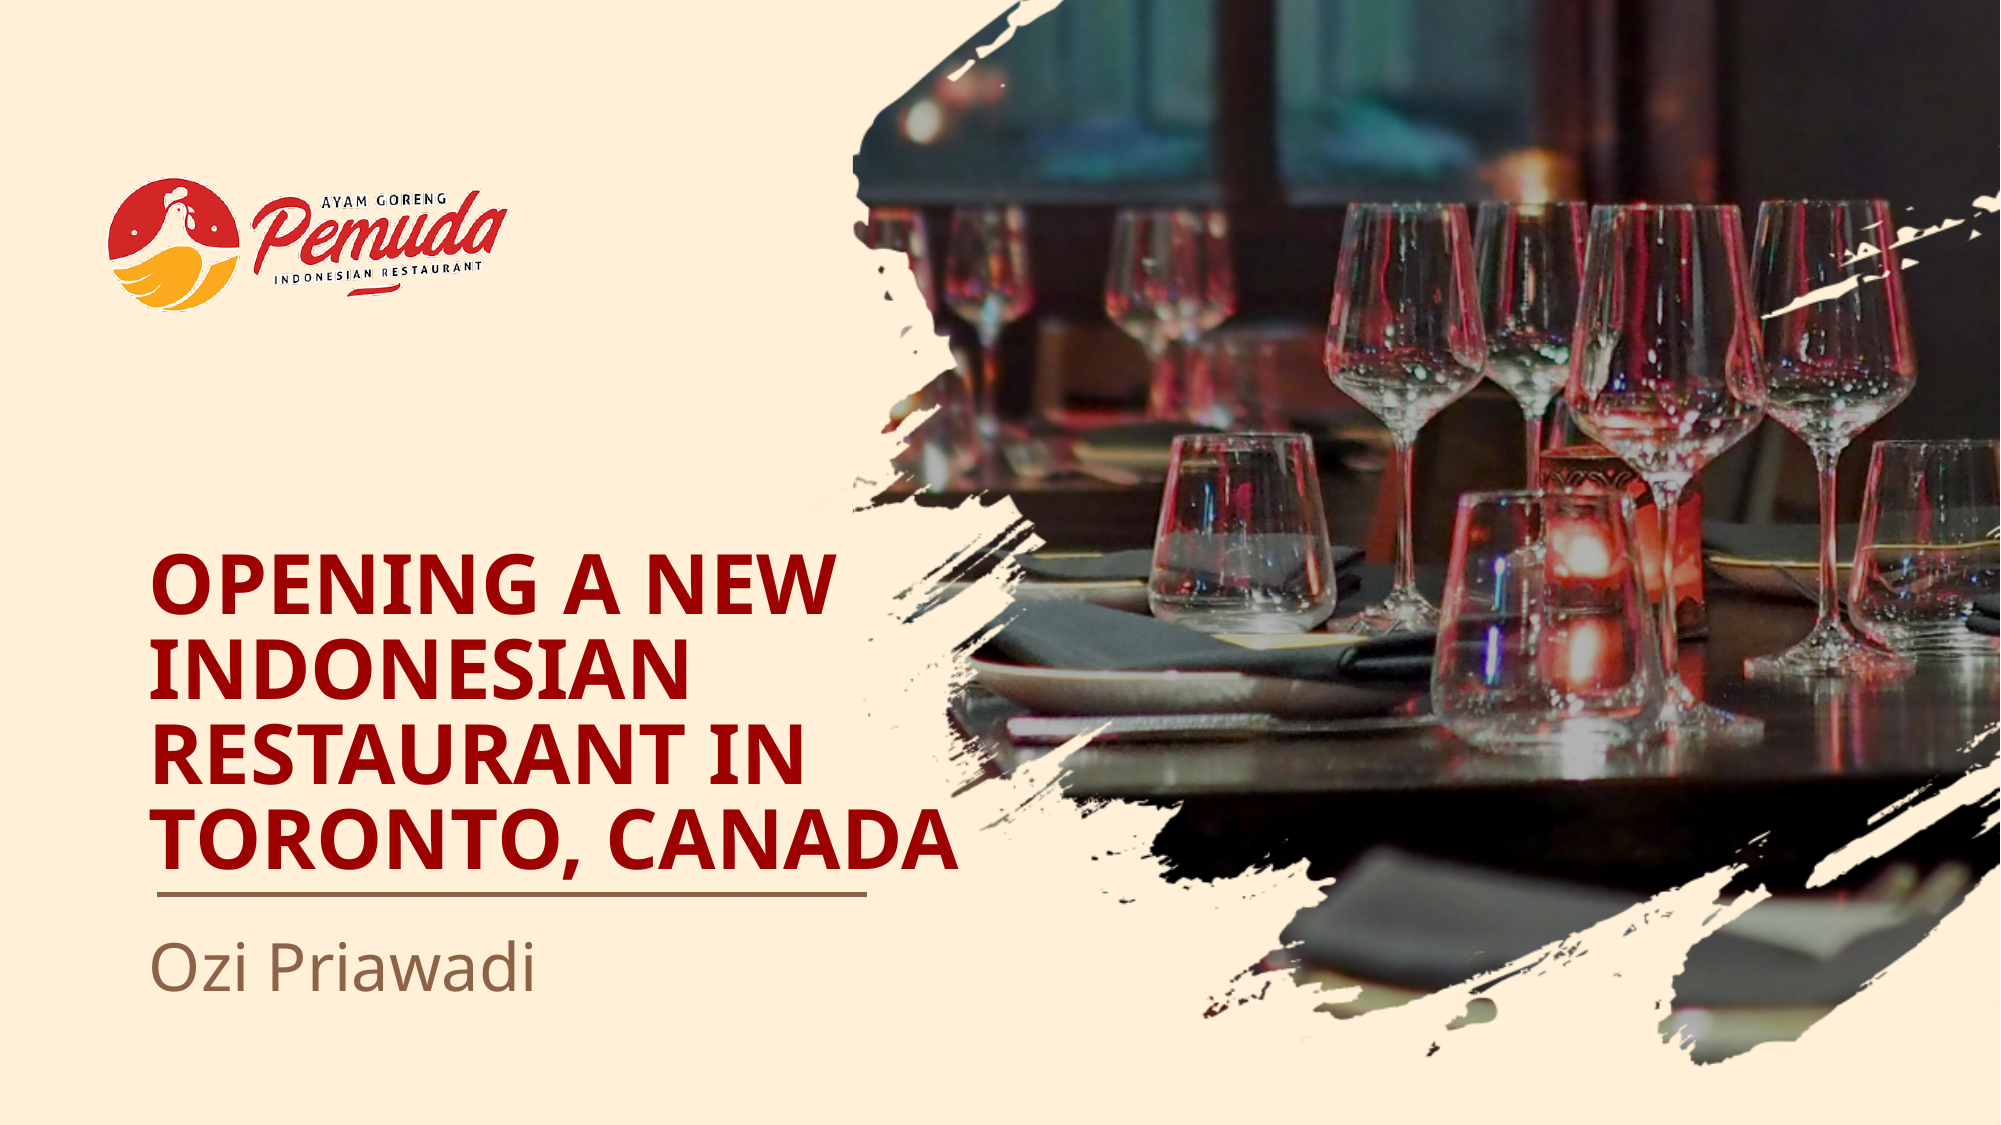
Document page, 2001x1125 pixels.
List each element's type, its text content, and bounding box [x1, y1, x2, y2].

title OPENING A NEW INDONESIAN RESTAURANT IN TORONTO, CANADA [133, 571, 1158, 894]
subtitle Ozi Priawadi [133, 926, 1158, 1010]
picture [0, 0, 2000, 1125]
